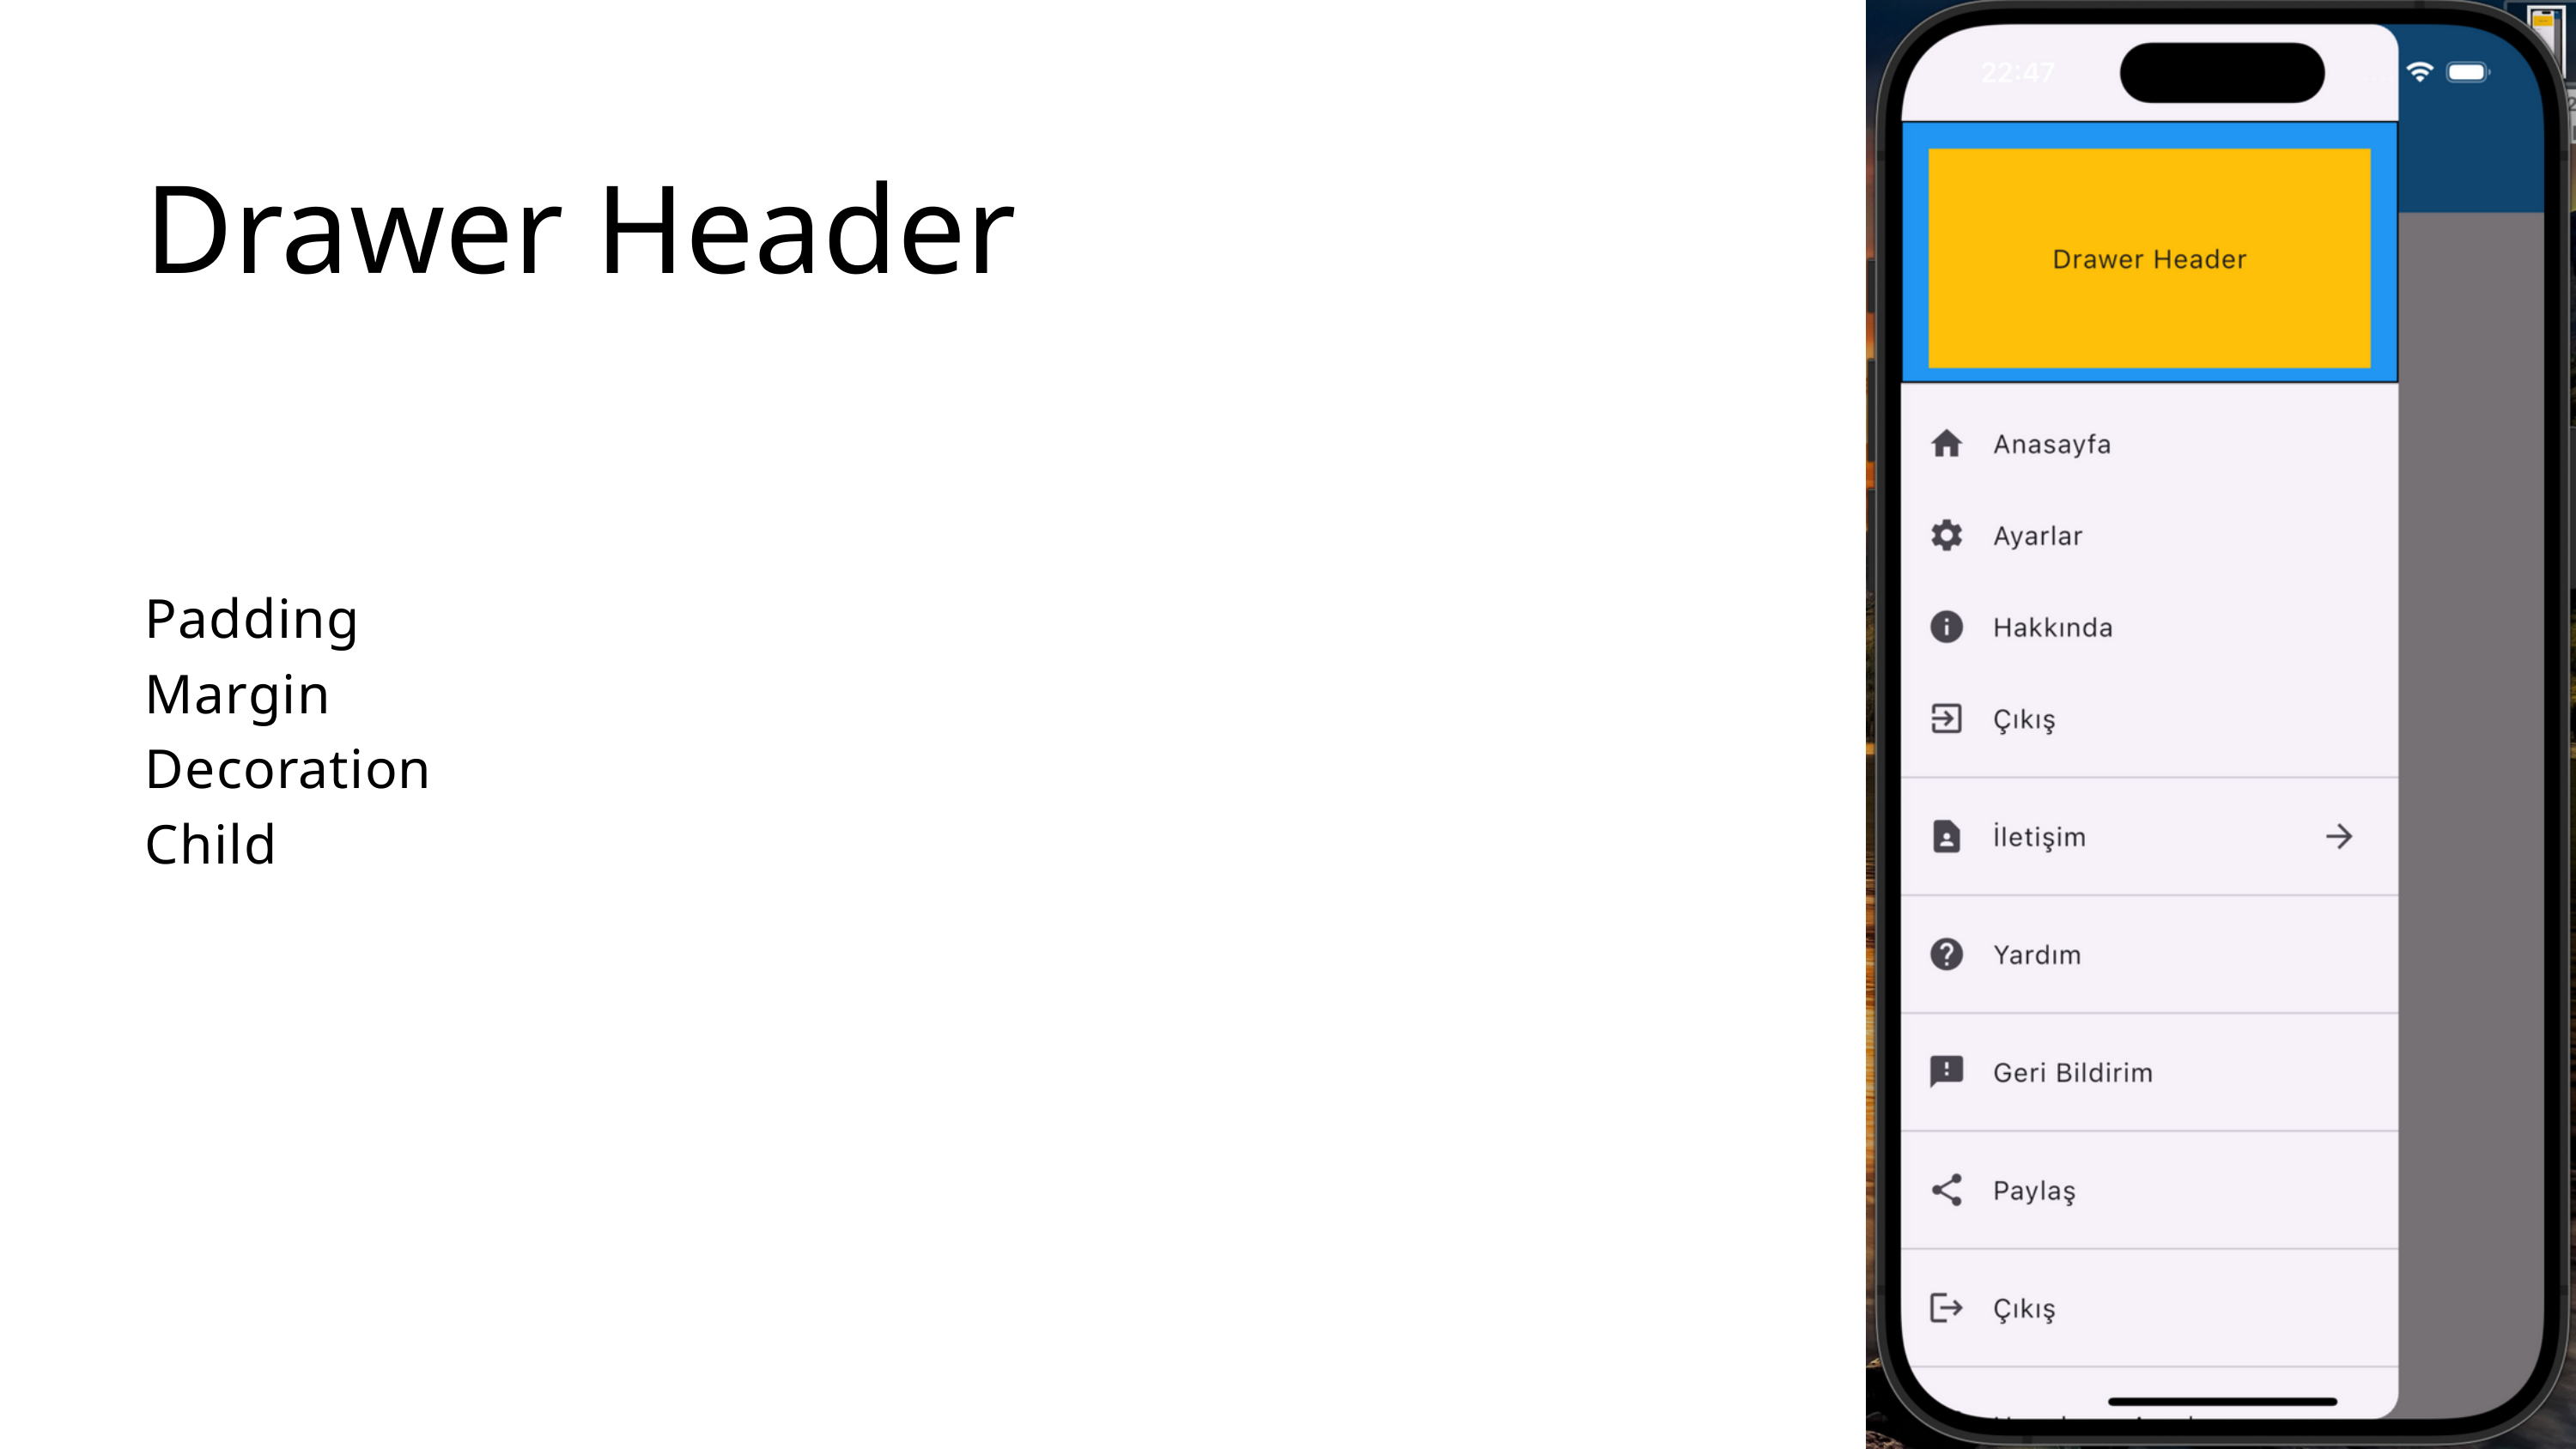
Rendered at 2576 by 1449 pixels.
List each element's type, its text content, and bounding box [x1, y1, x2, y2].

text_box Drawer Header [144, 127, 1568, 298]
text_box [1866, 0, 2576, 1449]
text_box Padding Margin Decoration Child [144, 573, 443, 875]
